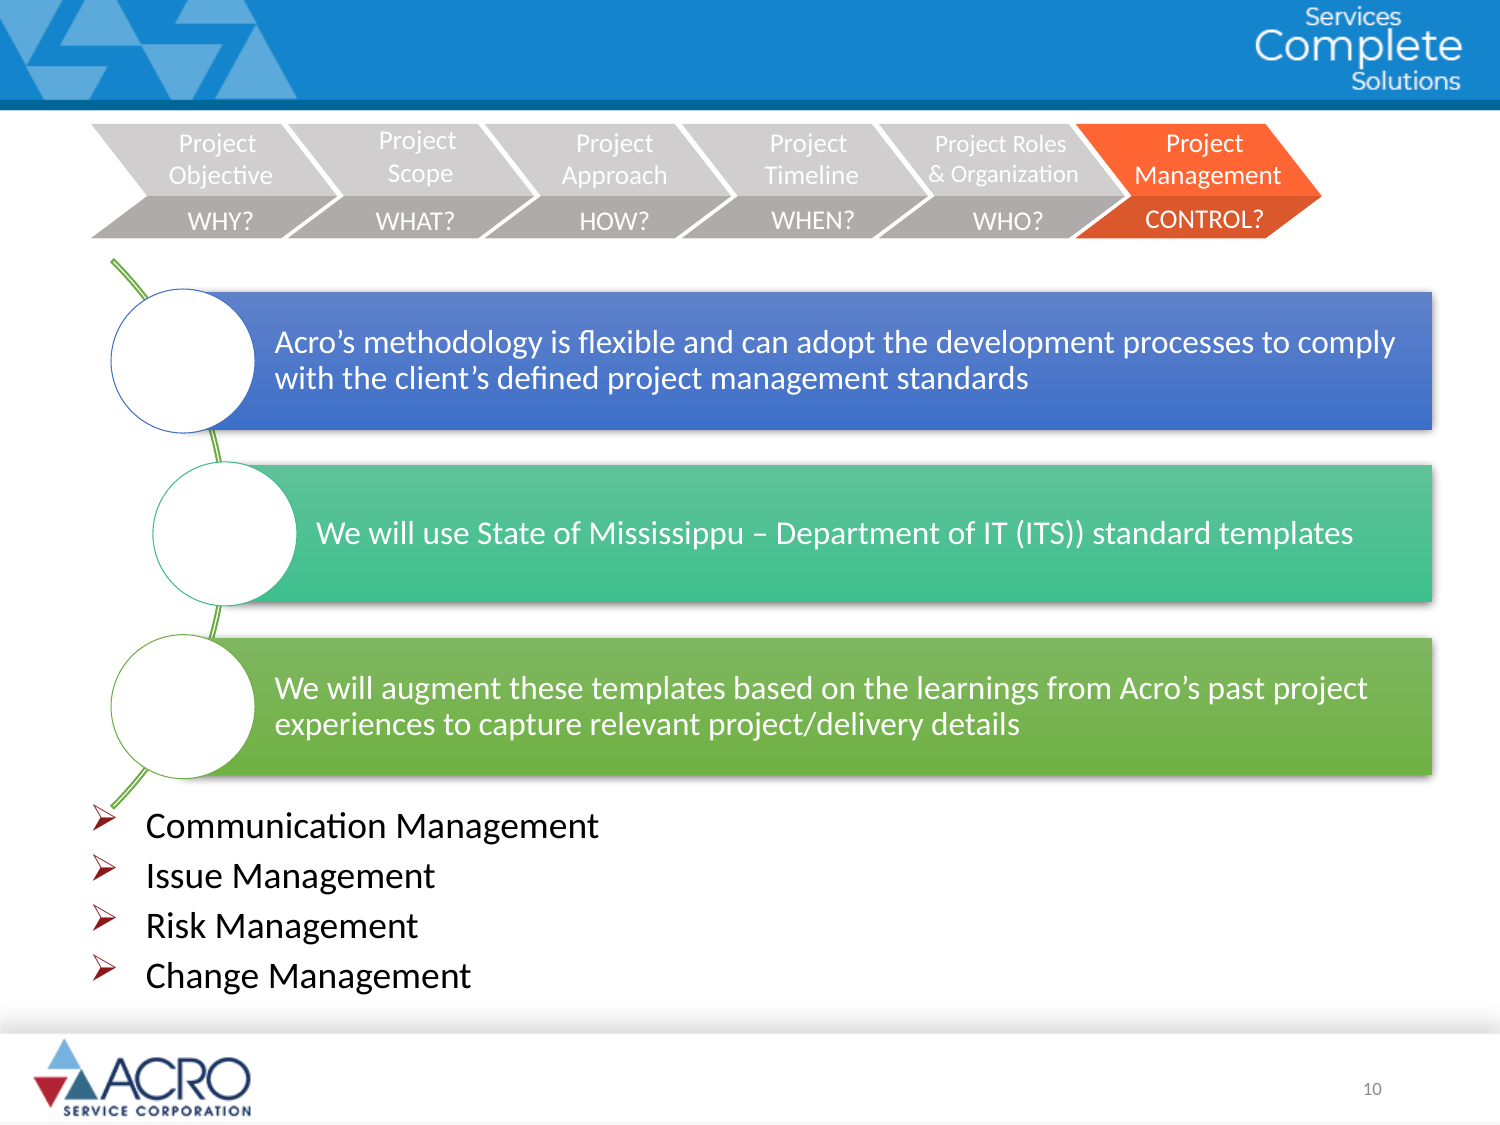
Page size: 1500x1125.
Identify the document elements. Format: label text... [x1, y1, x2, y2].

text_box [102, 245, 1440, 822]
picture [0, 0, 1500, 99]
picture [0, 111, 1500, 1125]
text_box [104, 115, 1322, 245]
text_box Communication Management Issue Management Risk Management Change Management [74, 793, 1419, 1044]
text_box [91, 123, 104, 239]
slide_number 10 [1059, 1058, 1397, 1119]
